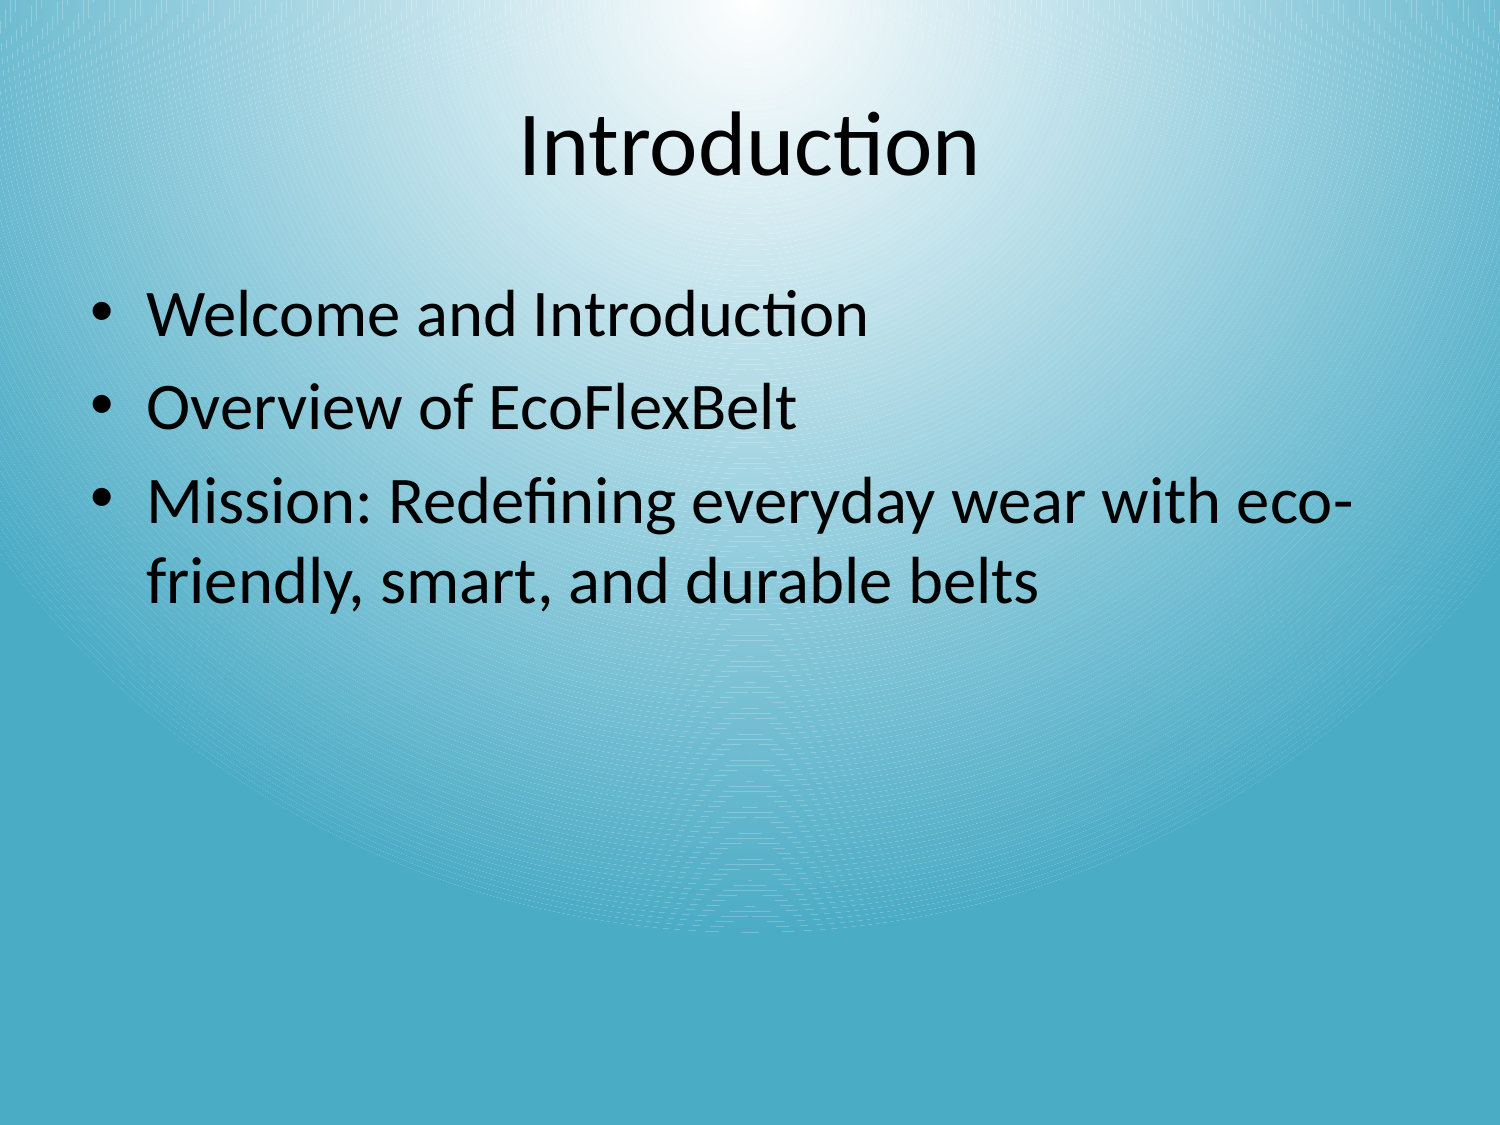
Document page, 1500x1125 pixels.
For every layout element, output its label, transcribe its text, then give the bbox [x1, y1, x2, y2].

list Welcome and Introduction Overview of EcoFlexBelt Mission: Redefining everyday wear with eco-friendly, smart, and durable belts [75, 262, 1425, 1005]
title Introduction [75, 45, 1425, 233]
